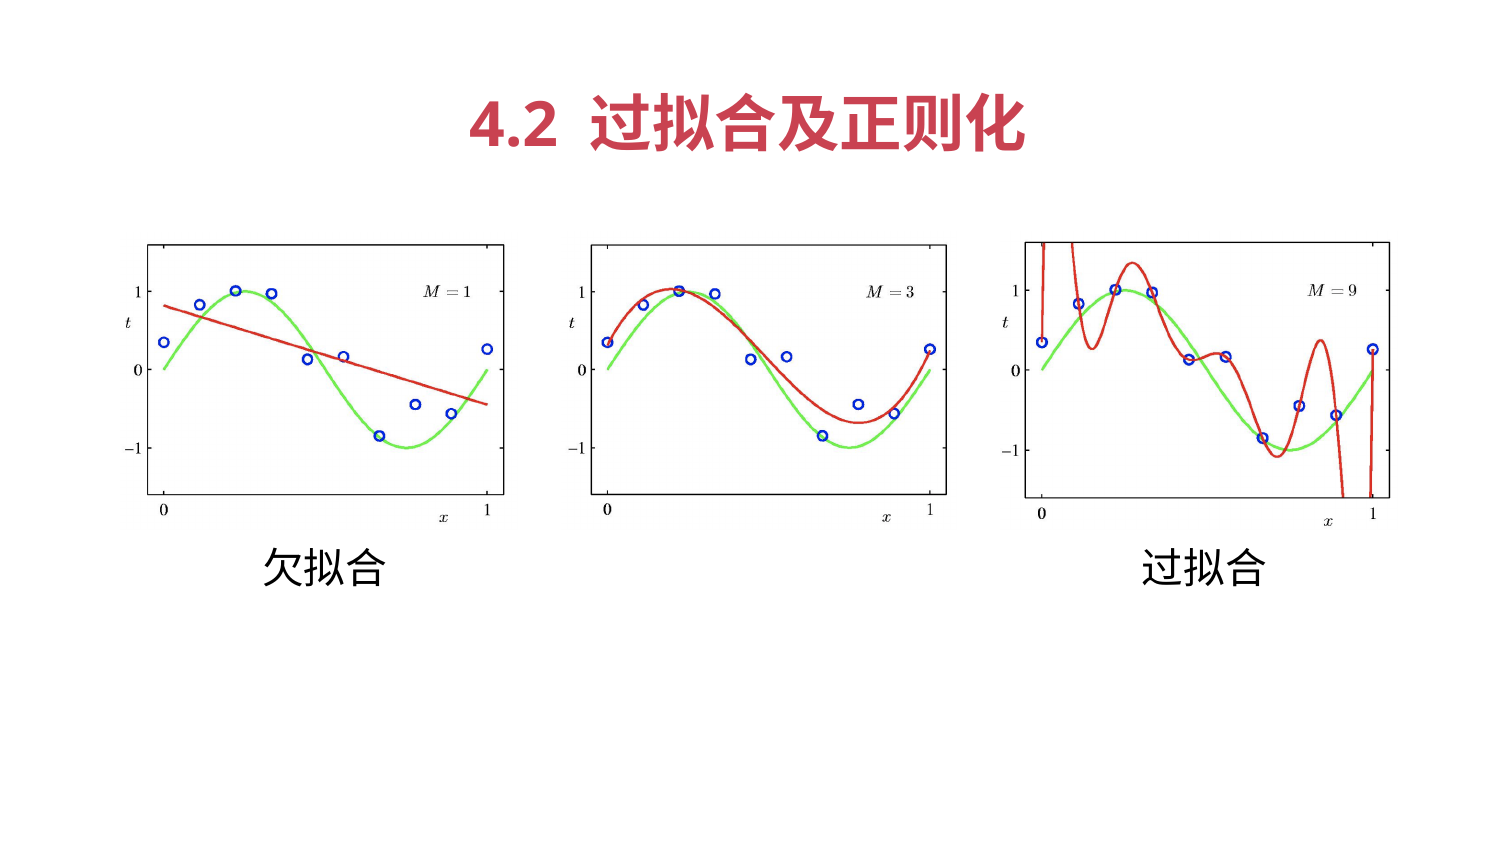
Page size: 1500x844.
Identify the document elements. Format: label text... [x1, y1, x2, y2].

text_box 欠拟合 [247, 534, 403, 600]
picture [561, 231, 957, 530]
picture [120, 232, 518, 530]
text_box 过拟合 [1127, 534, 1283, 600]
text_box 4.2 过拟合及正则化 [454, 76, 1043, 167]
picture [1000, 231, 1398, 530]
